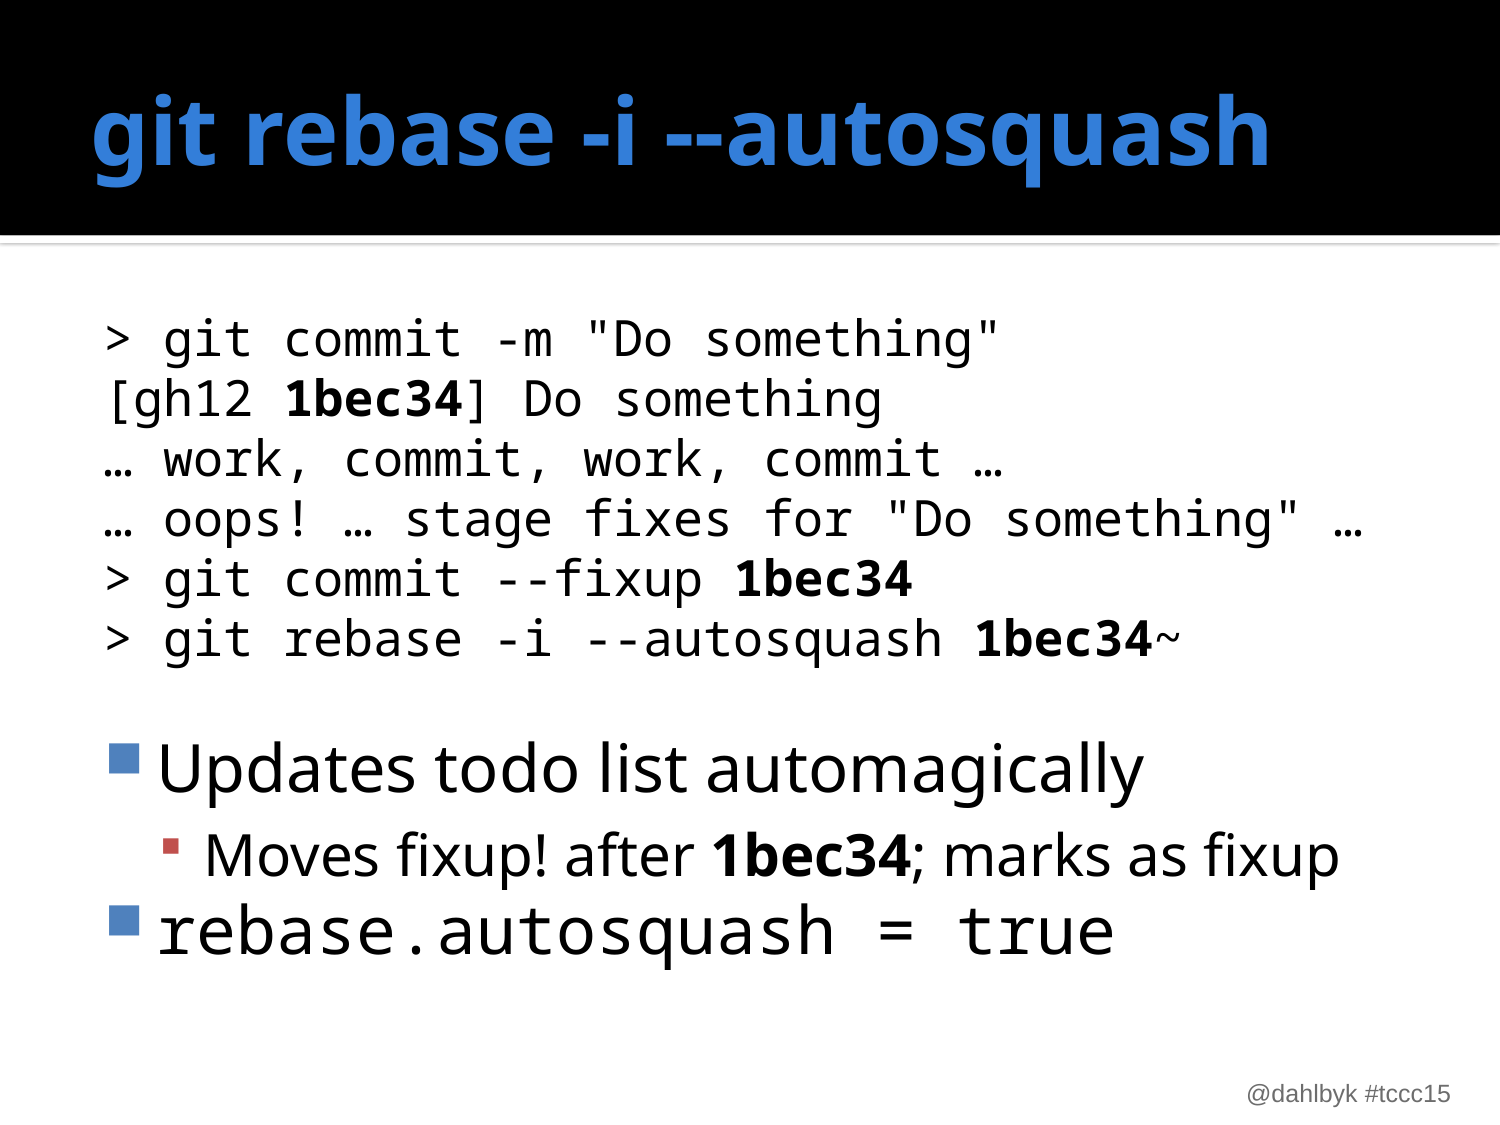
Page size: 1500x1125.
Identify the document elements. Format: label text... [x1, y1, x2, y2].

title git rebase -i --autosquash [75, 25, 1425, 231]
slide_number @dahlbyk #tccc15 [1074, 1062, 1467, 1108]
list > git commit -m "Do something" [gh12 1bec34] Do something … work, commit, work, commit … … oops! … stage fixes for "Do something" … > git commit --fixup 1bec34 > git rebase -i --autosquash 1bec34~ Updates todo list automagically Moves fixup! after 1bec34; marks as fixup rebase.autosquash = true [75, 291, 1425, 1050]
